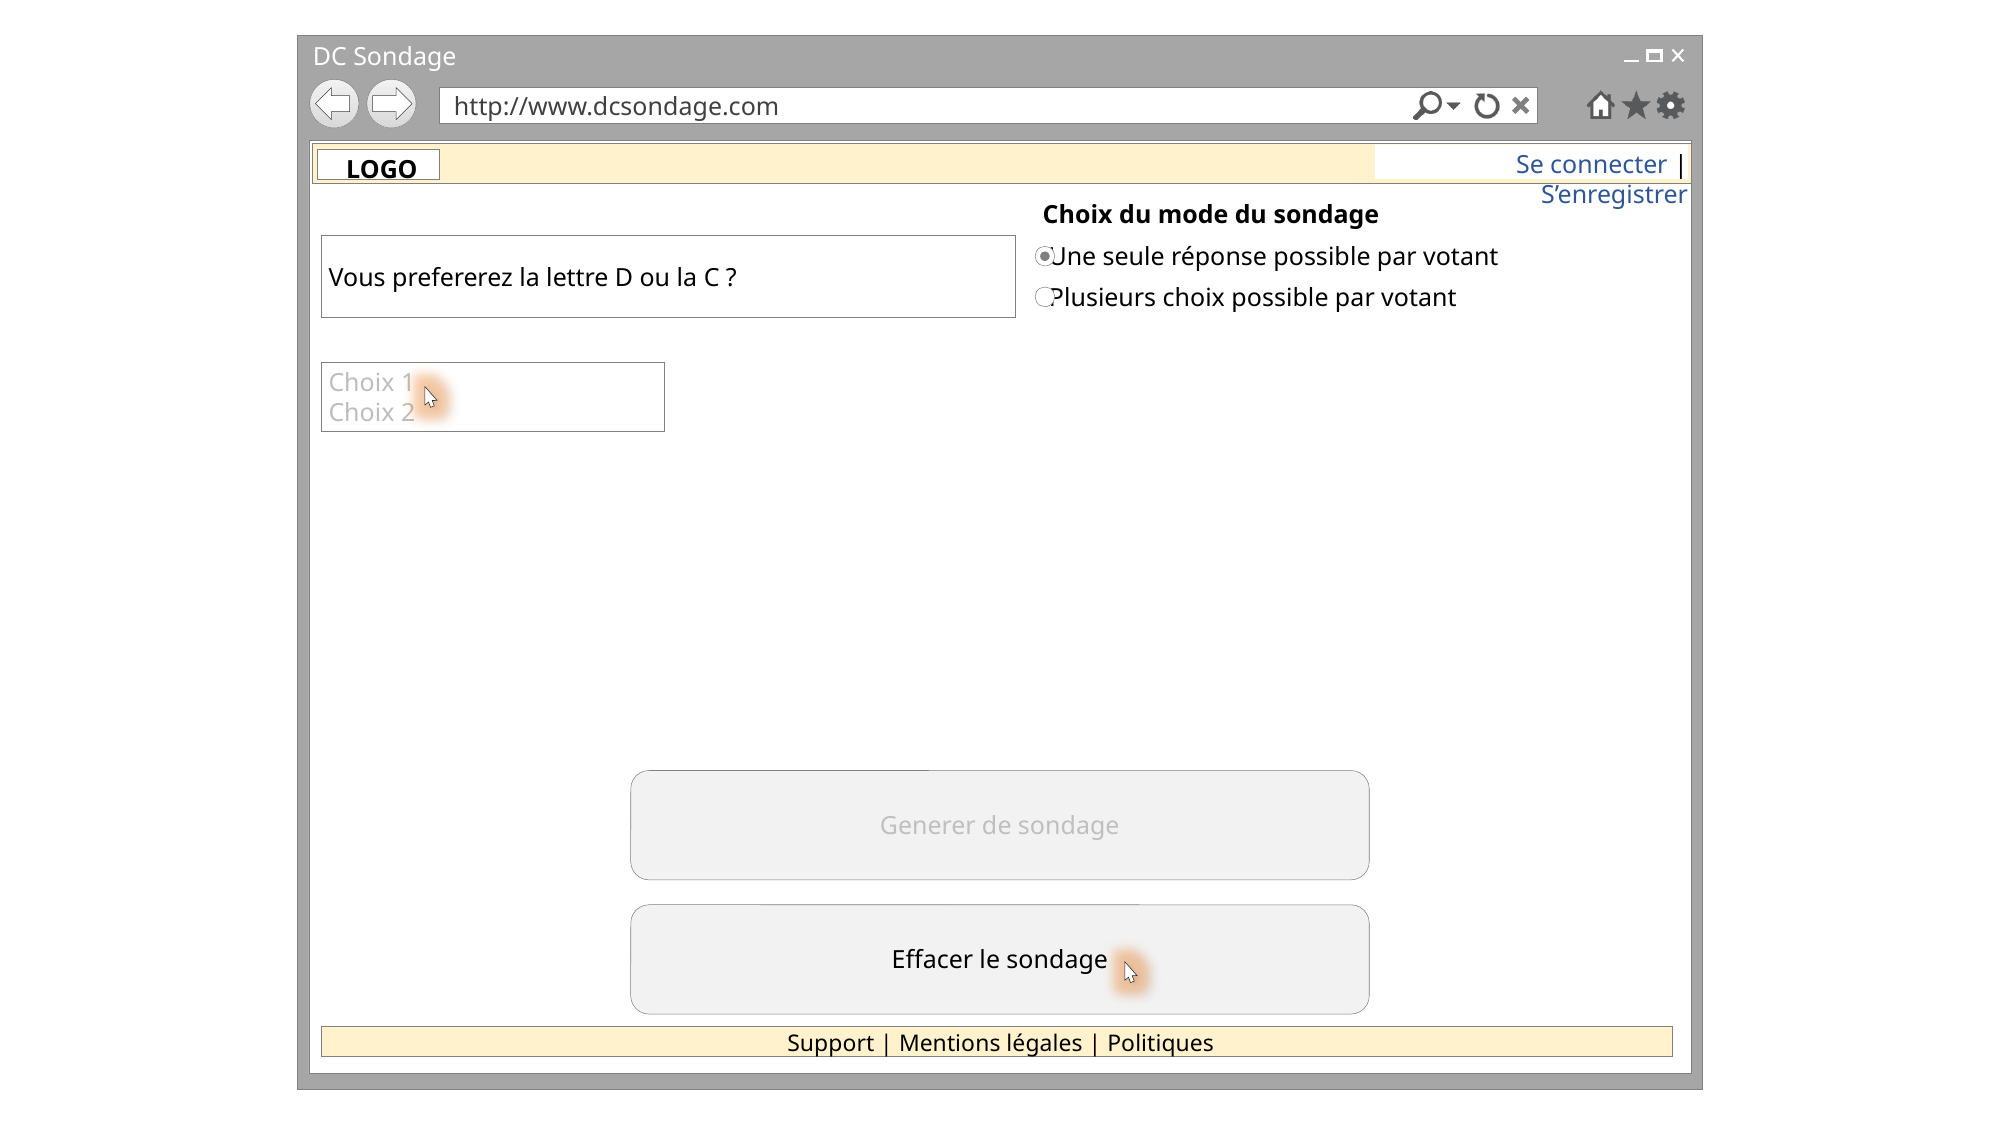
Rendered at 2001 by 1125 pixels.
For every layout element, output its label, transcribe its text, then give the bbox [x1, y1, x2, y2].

text_box [1123, 958, 1140, 984]
picture [1472, 91, 1501, 120]
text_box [1035, 194, 1494, 316]
picture [1446, 98, 1461, 113]
text_box Vous prefererez la lettre D ou la C ? [320, 234, 1016, 318]
picture [1413, 91, 1442, 120]
text_box [423, 383, 440, 409]
picture [1656, 90, 1685, 119]
text_box Choix 1 Choix 2 [320, 361, 665, 432]
picture [1586, 90, 1615, 119]
picture [1621, 90, 1651, 119]
